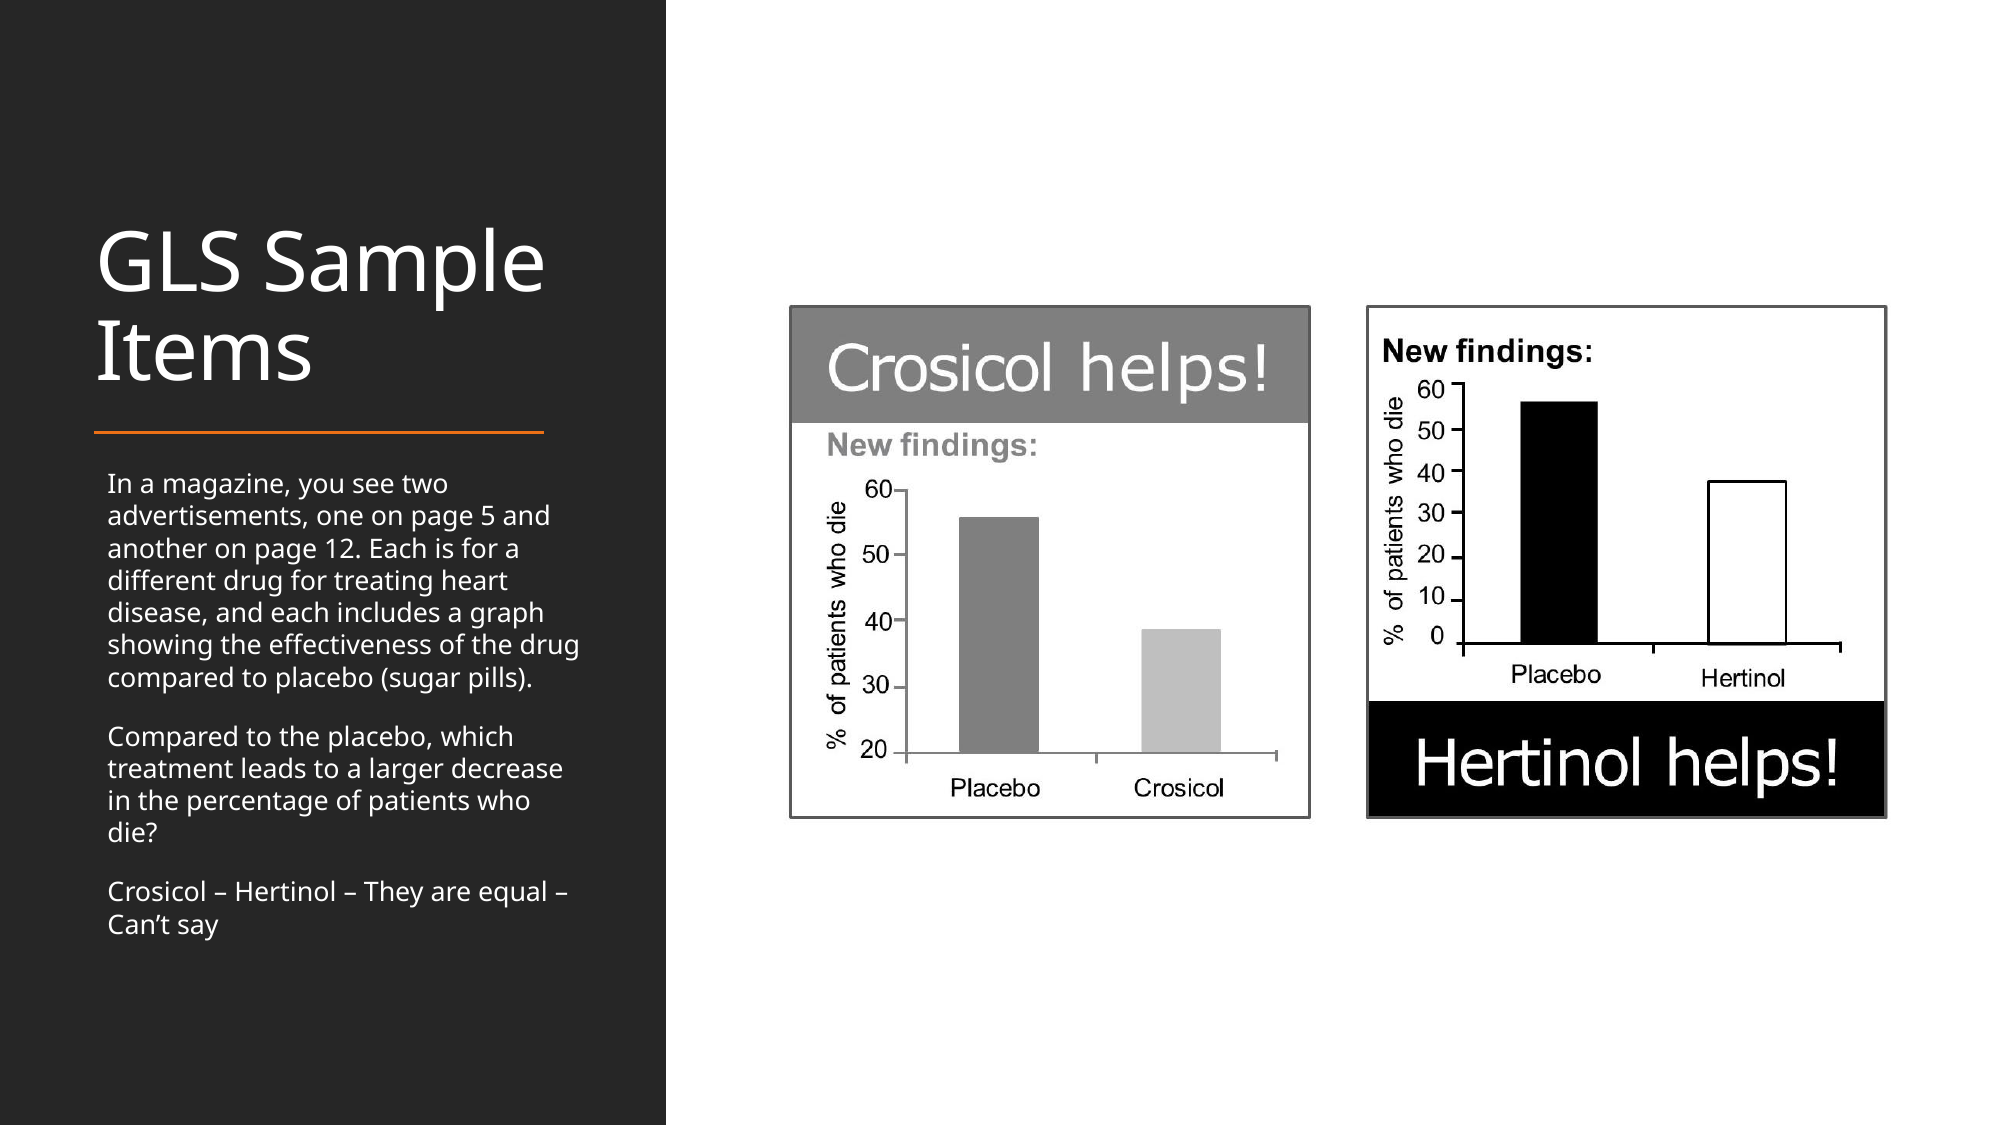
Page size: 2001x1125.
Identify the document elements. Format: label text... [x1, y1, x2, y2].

picture [777, 297, 1894, 828]
list In a magazine, you see two advertisements, one on page 5 and another on page 12. Each is for a different drug for treating heart disease, and each includes a graph showing the effectiveness of the drug compared to placebo (sugar pills). Compared to the placebo, which treatment leads to a larger decrease in the percentage of patients who die? Crosicol – Hertinol – They are equal – Can’t say [93, 459, 587, 983]
text_box [0, 0, 667, 1125]
text_box [667, 0, 2000, 1125]
title GLS Sample Items [80, 84, 587, 407]
